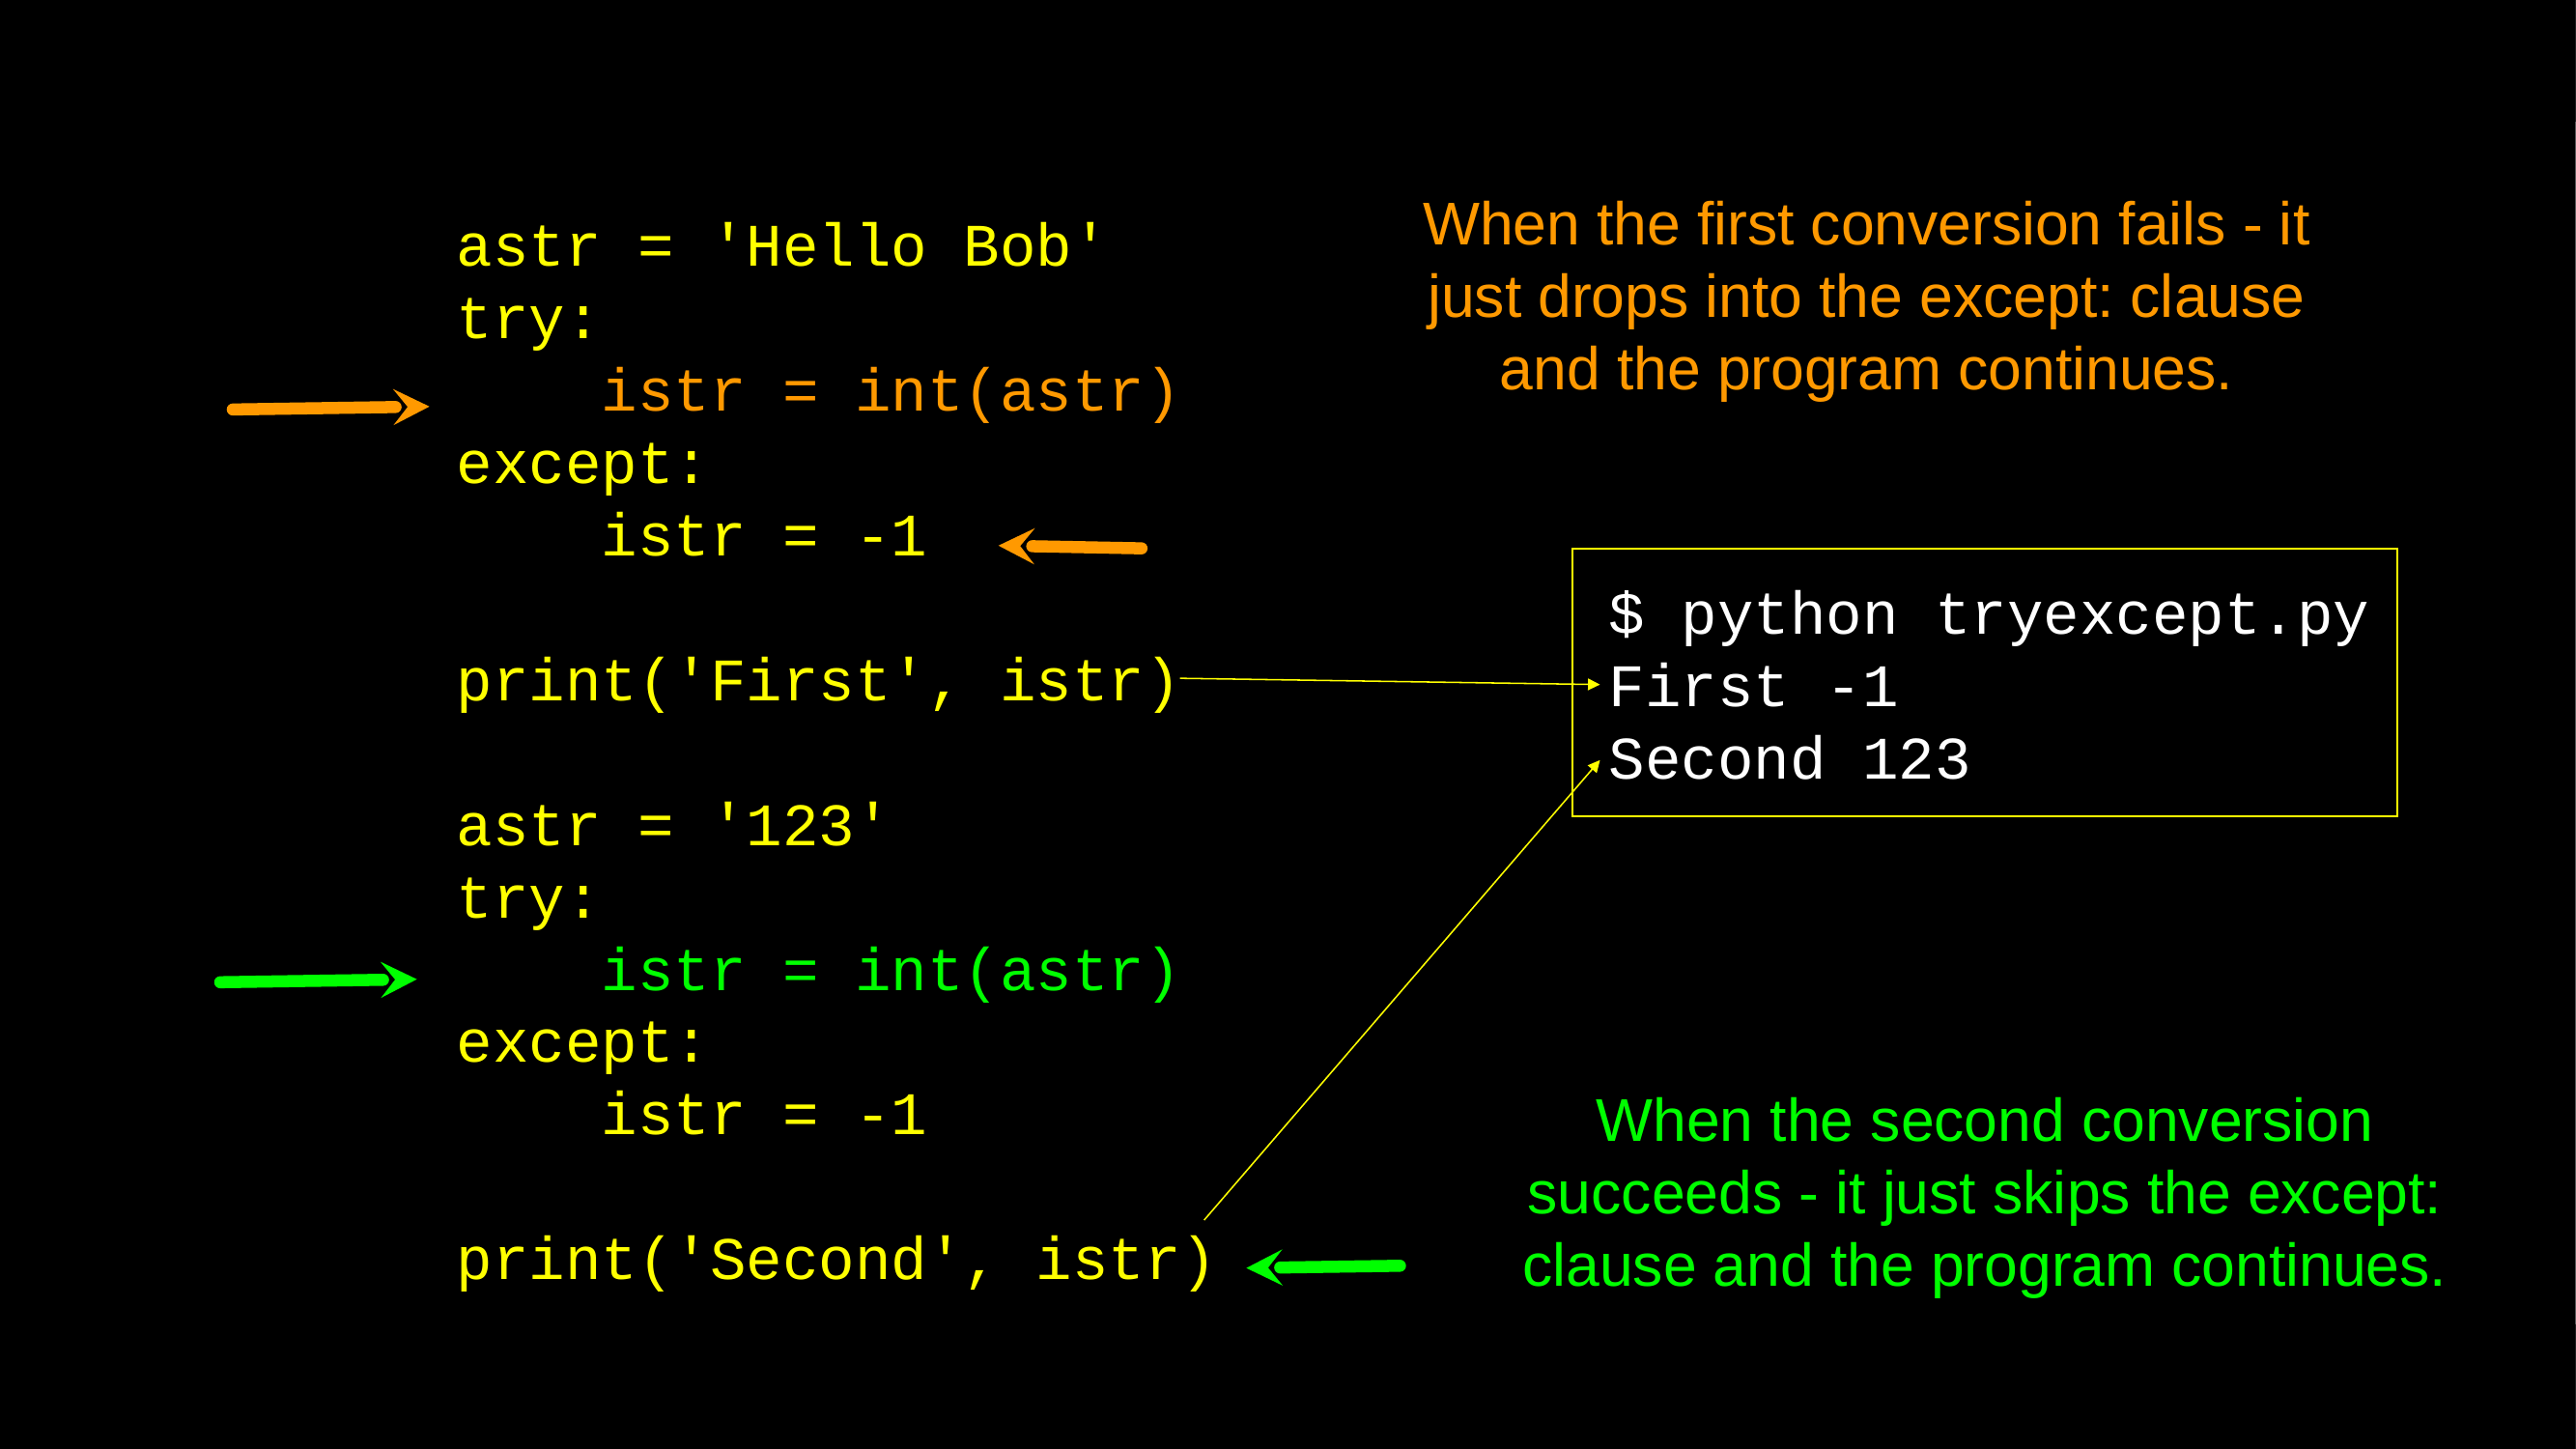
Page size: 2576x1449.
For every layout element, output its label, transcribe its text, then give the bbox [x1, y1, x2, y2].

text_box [232, 406, 430, 411]
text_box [1203, 759, 1600, 1221]
text_box astr = 'Hello Bob' try: istr = int(astr) except: istr = -1 print('First', istr) astr = '123' try: istr = int(astr) except: istr = -1 print('Second', istr) [456, 179, 1282, 1319]
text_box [1246, 1264, 1401, 1268]
text_box When the first conversion fails - it just drops into the except: clause and the program continues. [1400, 179, 2335, 407]
text_box $ python tryexcept.py First -1 Second 123 [1572, 548, 2398, 816]
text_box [219, 979, 417, 983]
text_box When the second conversion succeeds - it just skips the except: clause and the program continues. [1517, 1075, 2452, 1303]
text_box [1179, 677, 1600, 685]
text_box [998, 545, 1143, 549]
